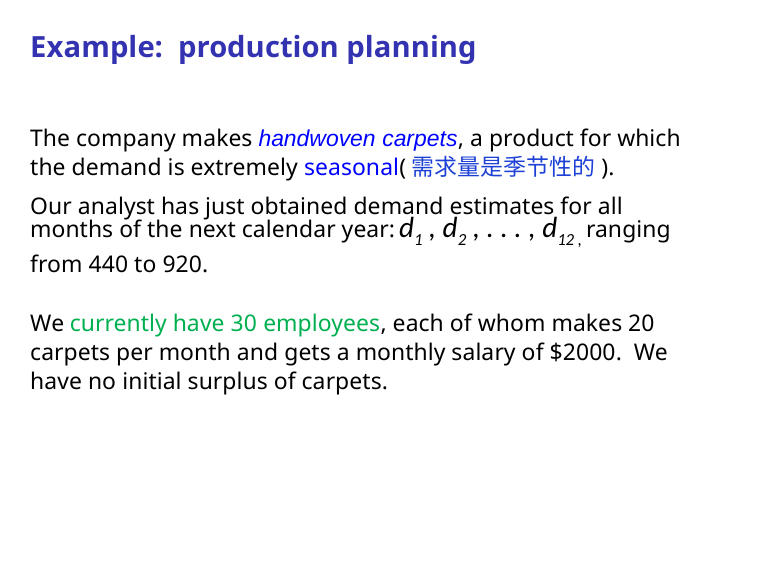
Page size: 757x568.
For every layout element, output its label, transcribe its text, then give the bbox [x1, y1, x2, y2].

text_box The company makes handwoven carpets, a product for which the demand is extremely seasonal(需求量是季节性的). Our analyst has just obtained demand estimates for all months of the next calendar year: d1 , d2 , . . . , d12 , ranging from 440 to 920. We currently have 30 employees, each of whom makes 20 carpets per month and gets a monthly salary of $2000. We have no initial surplus of carpets. [28, 121, 716, 395]
title Example: production planning [28, 33, 679, 121]
